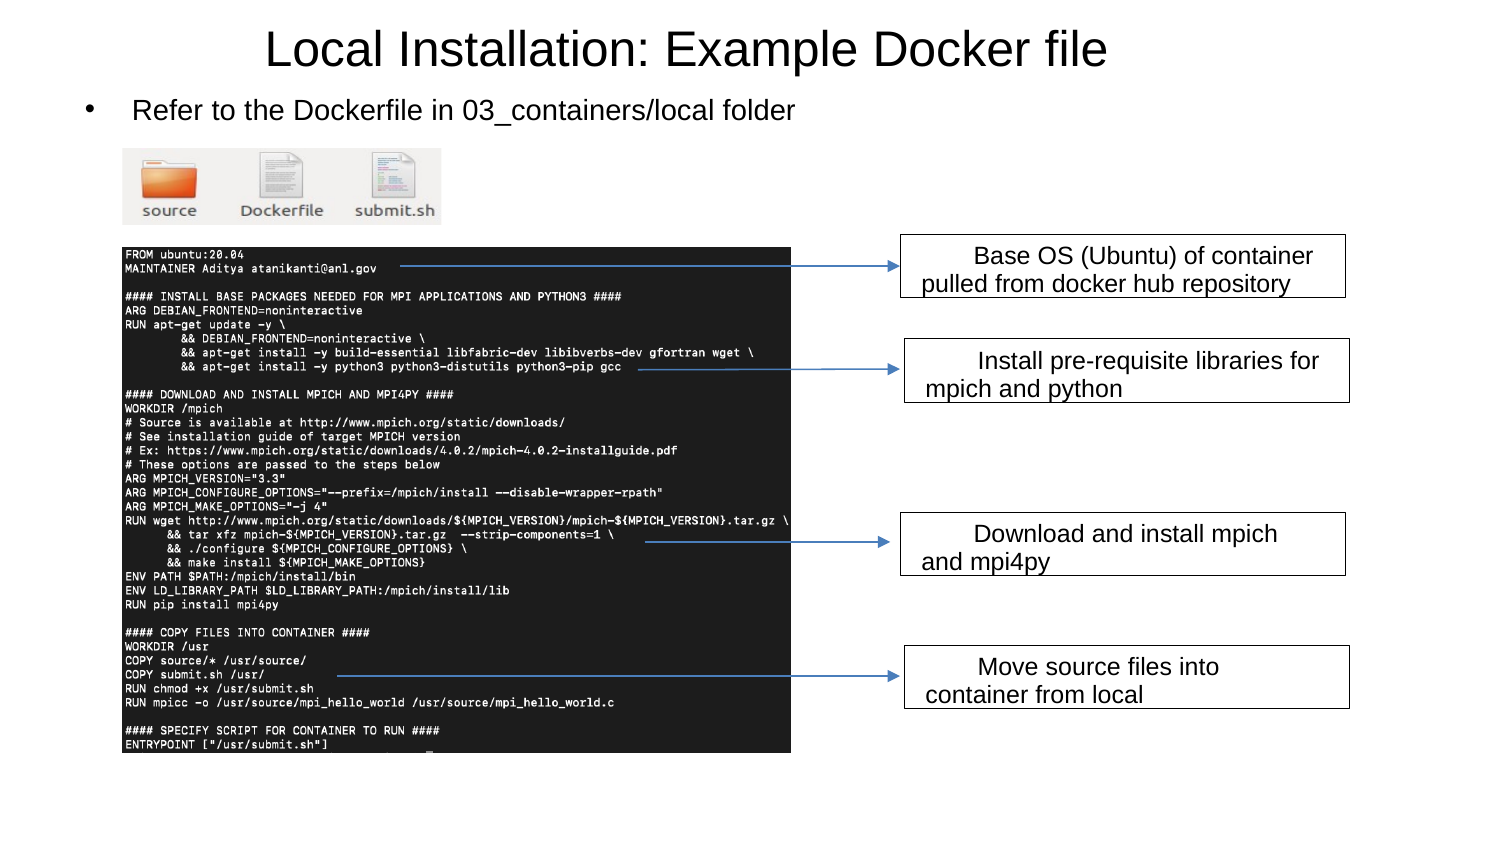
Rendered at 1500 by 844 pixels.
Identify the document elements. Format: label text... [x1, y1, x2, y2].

list Refer to the Dockerfile in 03_containers/local folder [84, 91, 1450, 198]
text_box Install pre-requisite libraries for mpich and python [904, 338, 1350, 402]
text_box Download and install mpich and mpi4py [899, 511, 1345, 576]
title Local Installation: Example Docker file [114, 16, 1386, 78]
picture [122, 247, 791, 753]
text_box [122, 148, 442, 225]
text_box Move source files into container from local [904, 644, 1350, 709]
text_box Base OS (Ubuntu) of container pulled from docker hub repository [899, 233, 1345, 298]
